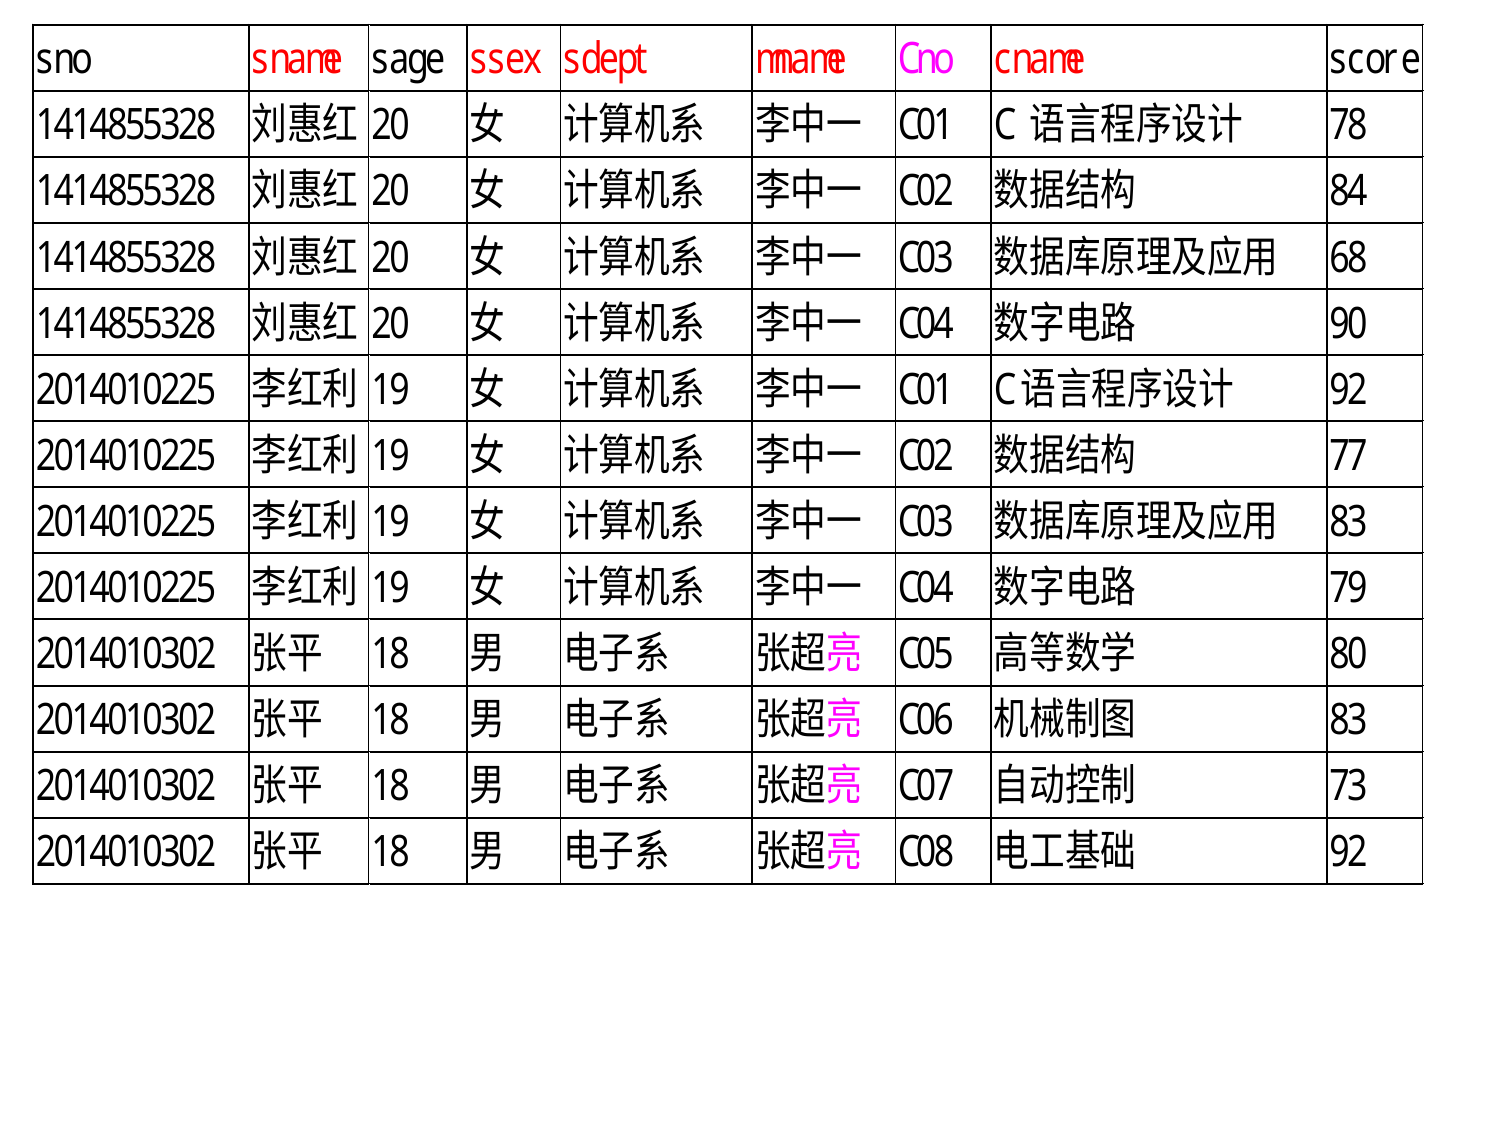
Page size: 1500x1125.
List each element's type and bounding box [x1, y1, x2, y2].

picture [22, 23, 1431, 950]
